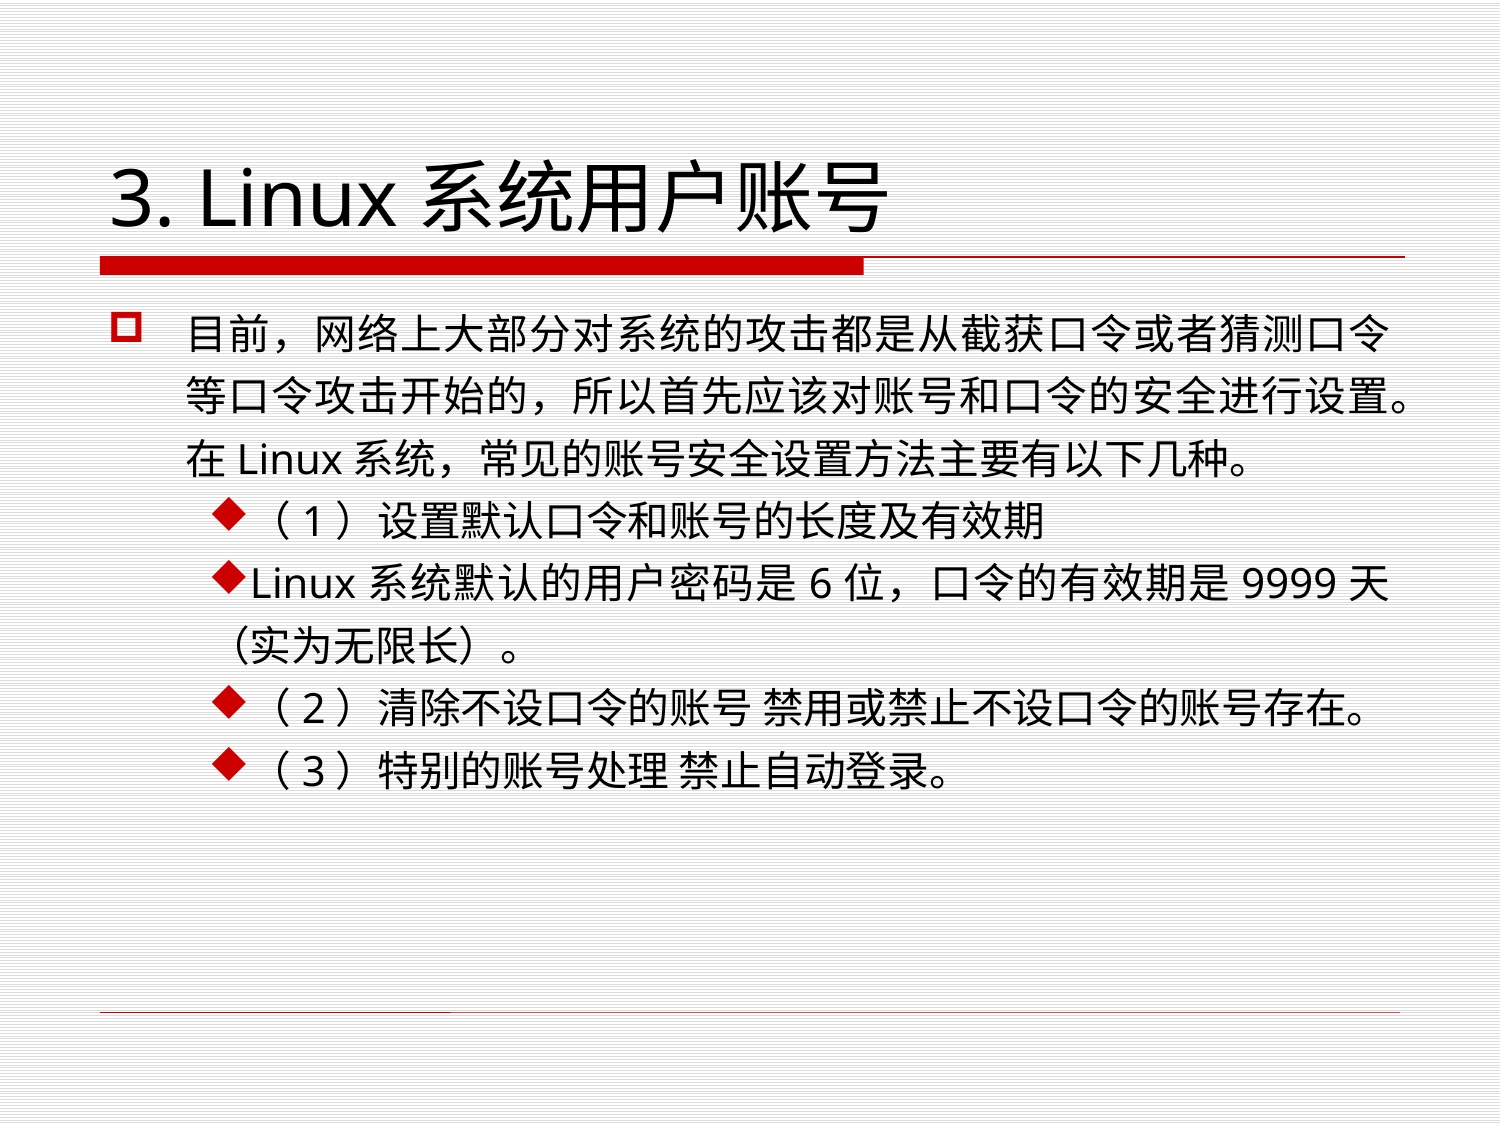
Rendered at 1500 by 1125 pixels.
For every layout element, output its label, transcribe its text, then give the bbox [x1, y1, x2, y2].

list 目前，网络上大部分对系统的攻击都是从截获口令或者猜测口令等口令攻击开始的，所以首先应该对账号和口令的安全进行设置。在Linux系统，常见的账号安全设置方法主要有以下几种。 （1）设置默认口令和账号的长度及有效期 Linux系统默认的用户密码是6位，口令的有效期是9999天（实为无限长）。 （2）清除不设口令的账号 禁用或禁止不设口令的账号存在。 （3）特别的账号处理 禁止自动登录。 [92, 287, 1406, 893]
title 3. Linux系统用户账号 [93, 49, 1407, 250]
